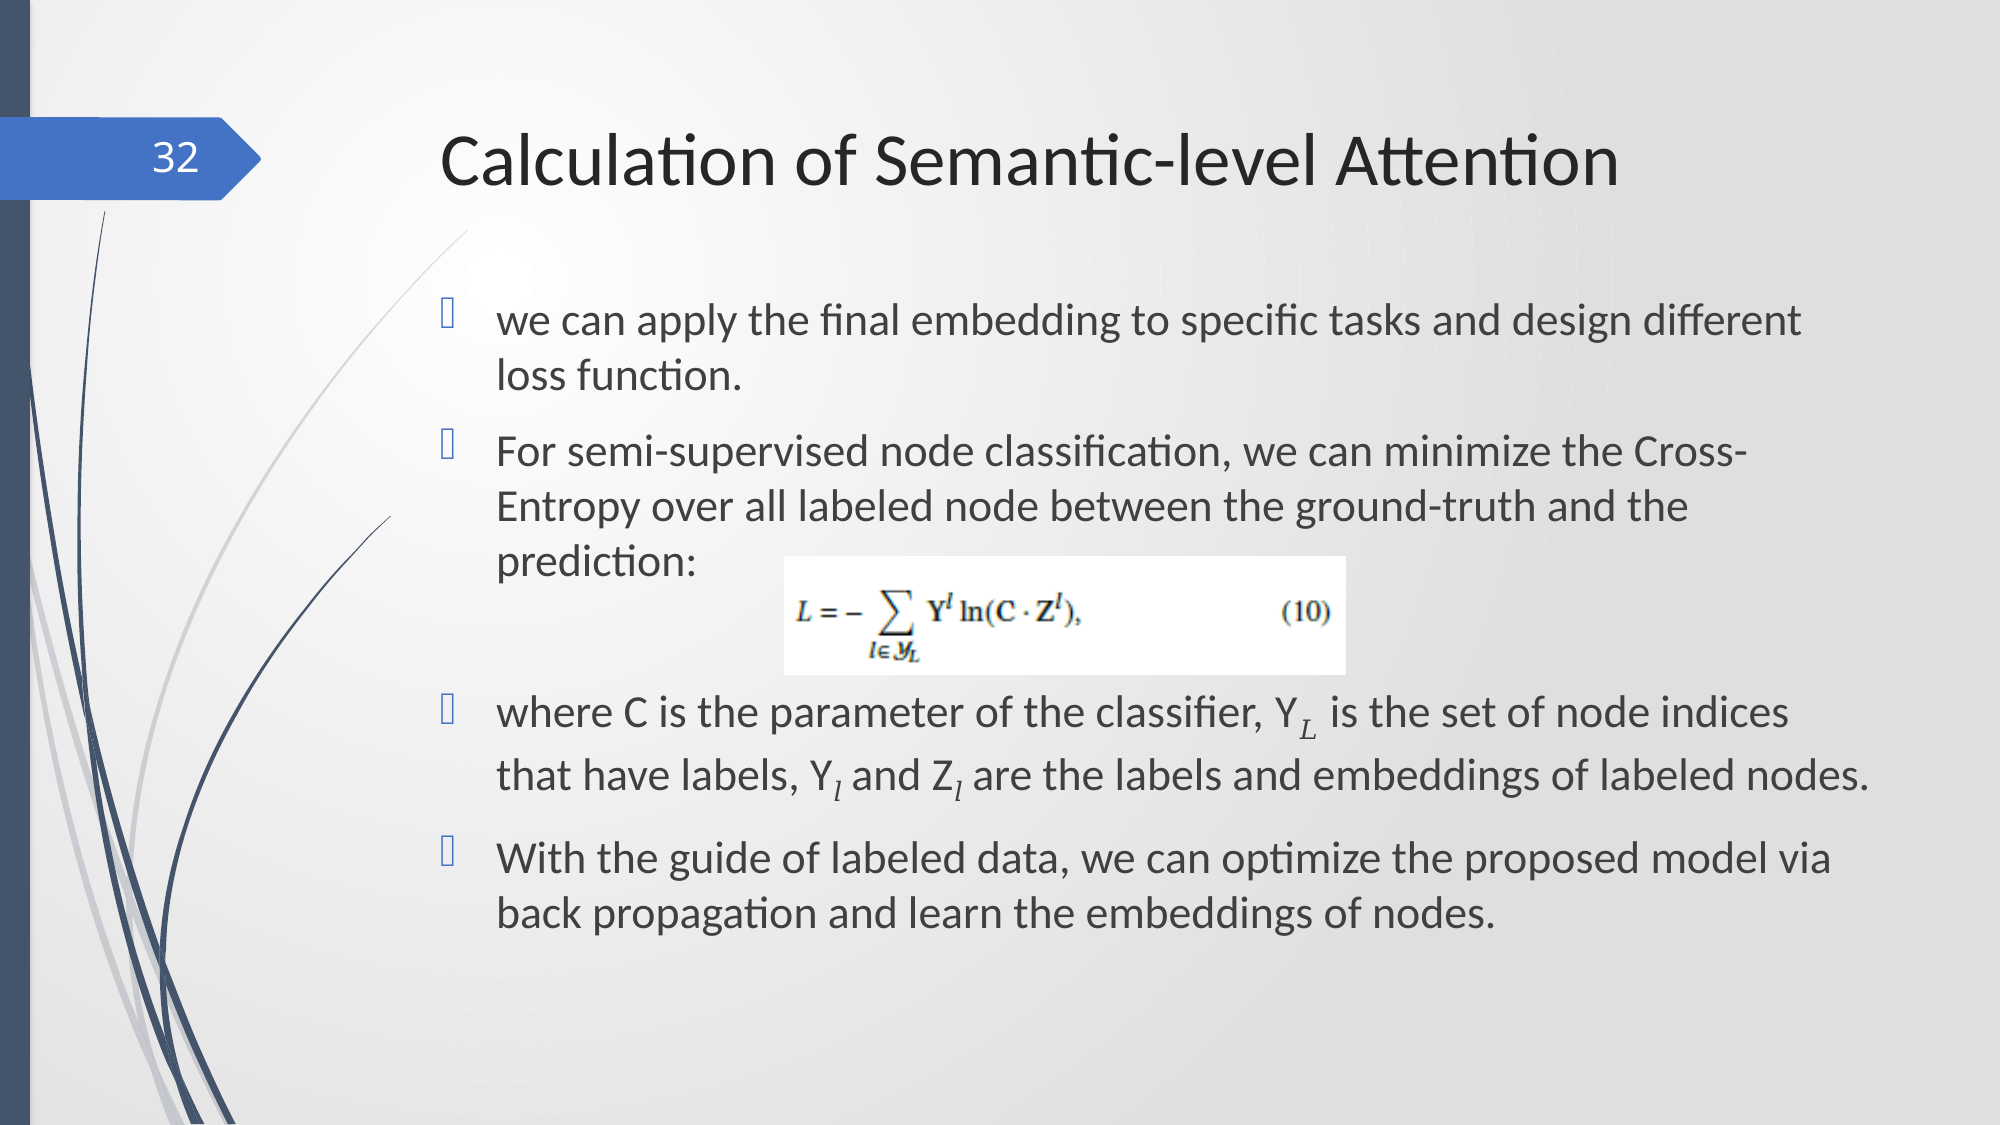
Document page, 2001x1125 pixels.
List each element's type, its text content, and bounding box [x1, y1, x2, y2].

slide_number 32 [87, 129, 216, 190]
list we can apply the final embedding to specific tasks and design different loss function. For semi-supervised node classification, we can minimize the Cross-Entropy over all labeled node between the ground-truth and the prediction: where C is the parameter of the classifier, Y𝐿 is the set of node indices that have labels, Y𝑙 and Z𝑙 are the labels and embeddings of labeled nodes. With the guide of labeled data, we can optimize the proposed model via back propagation and learn the embeddings of nodes. [424, 282, 1888, 1012]
title Calculation of Semantic-level Attention [425, 102, 1888, 282]
picture [784, 556, 1346, 675]
